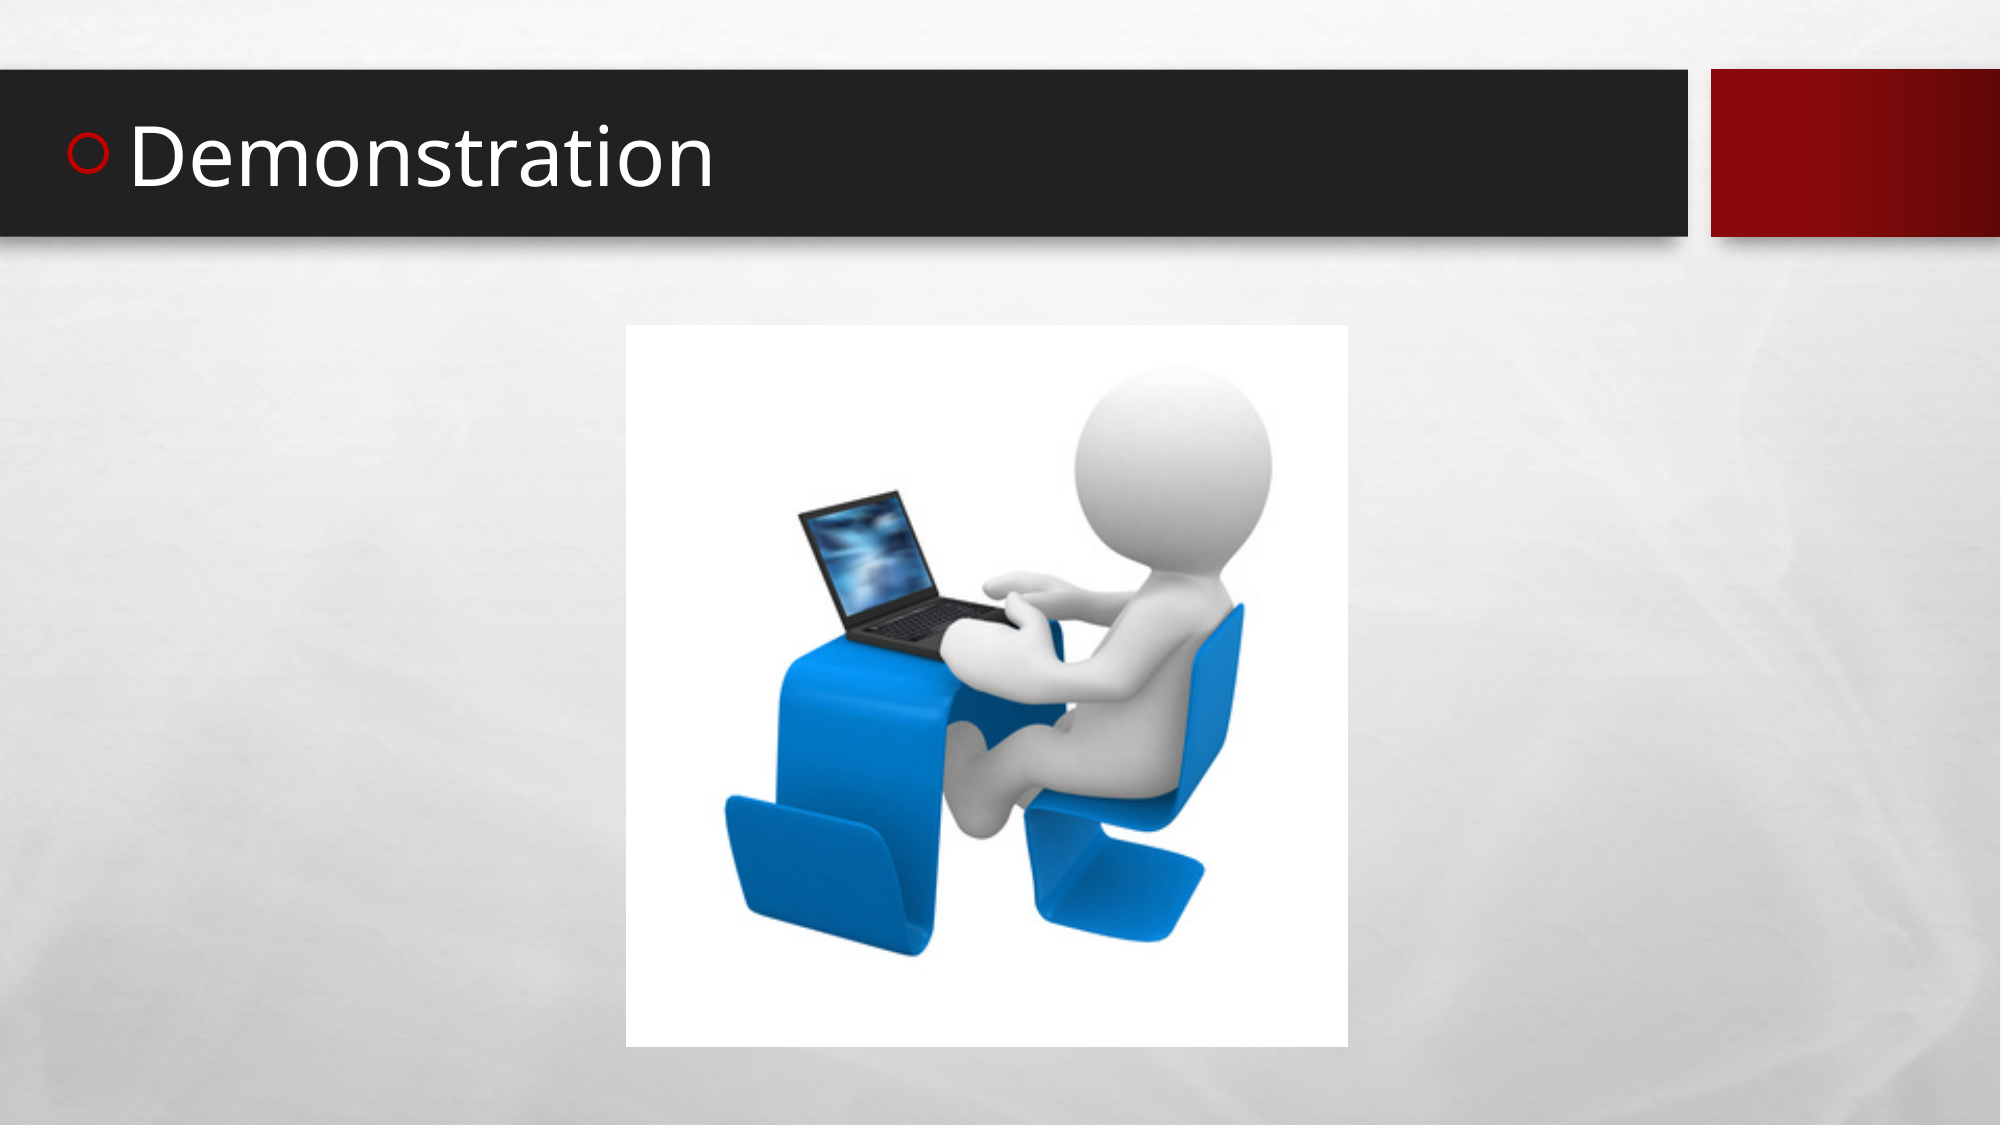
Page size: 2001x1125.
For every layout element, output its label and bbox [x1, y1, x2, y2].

picture [626, 325, 1348, 1047]
text_box [0, 69, 1689, 237]
text_box [1710, 68, 2000, 238]
